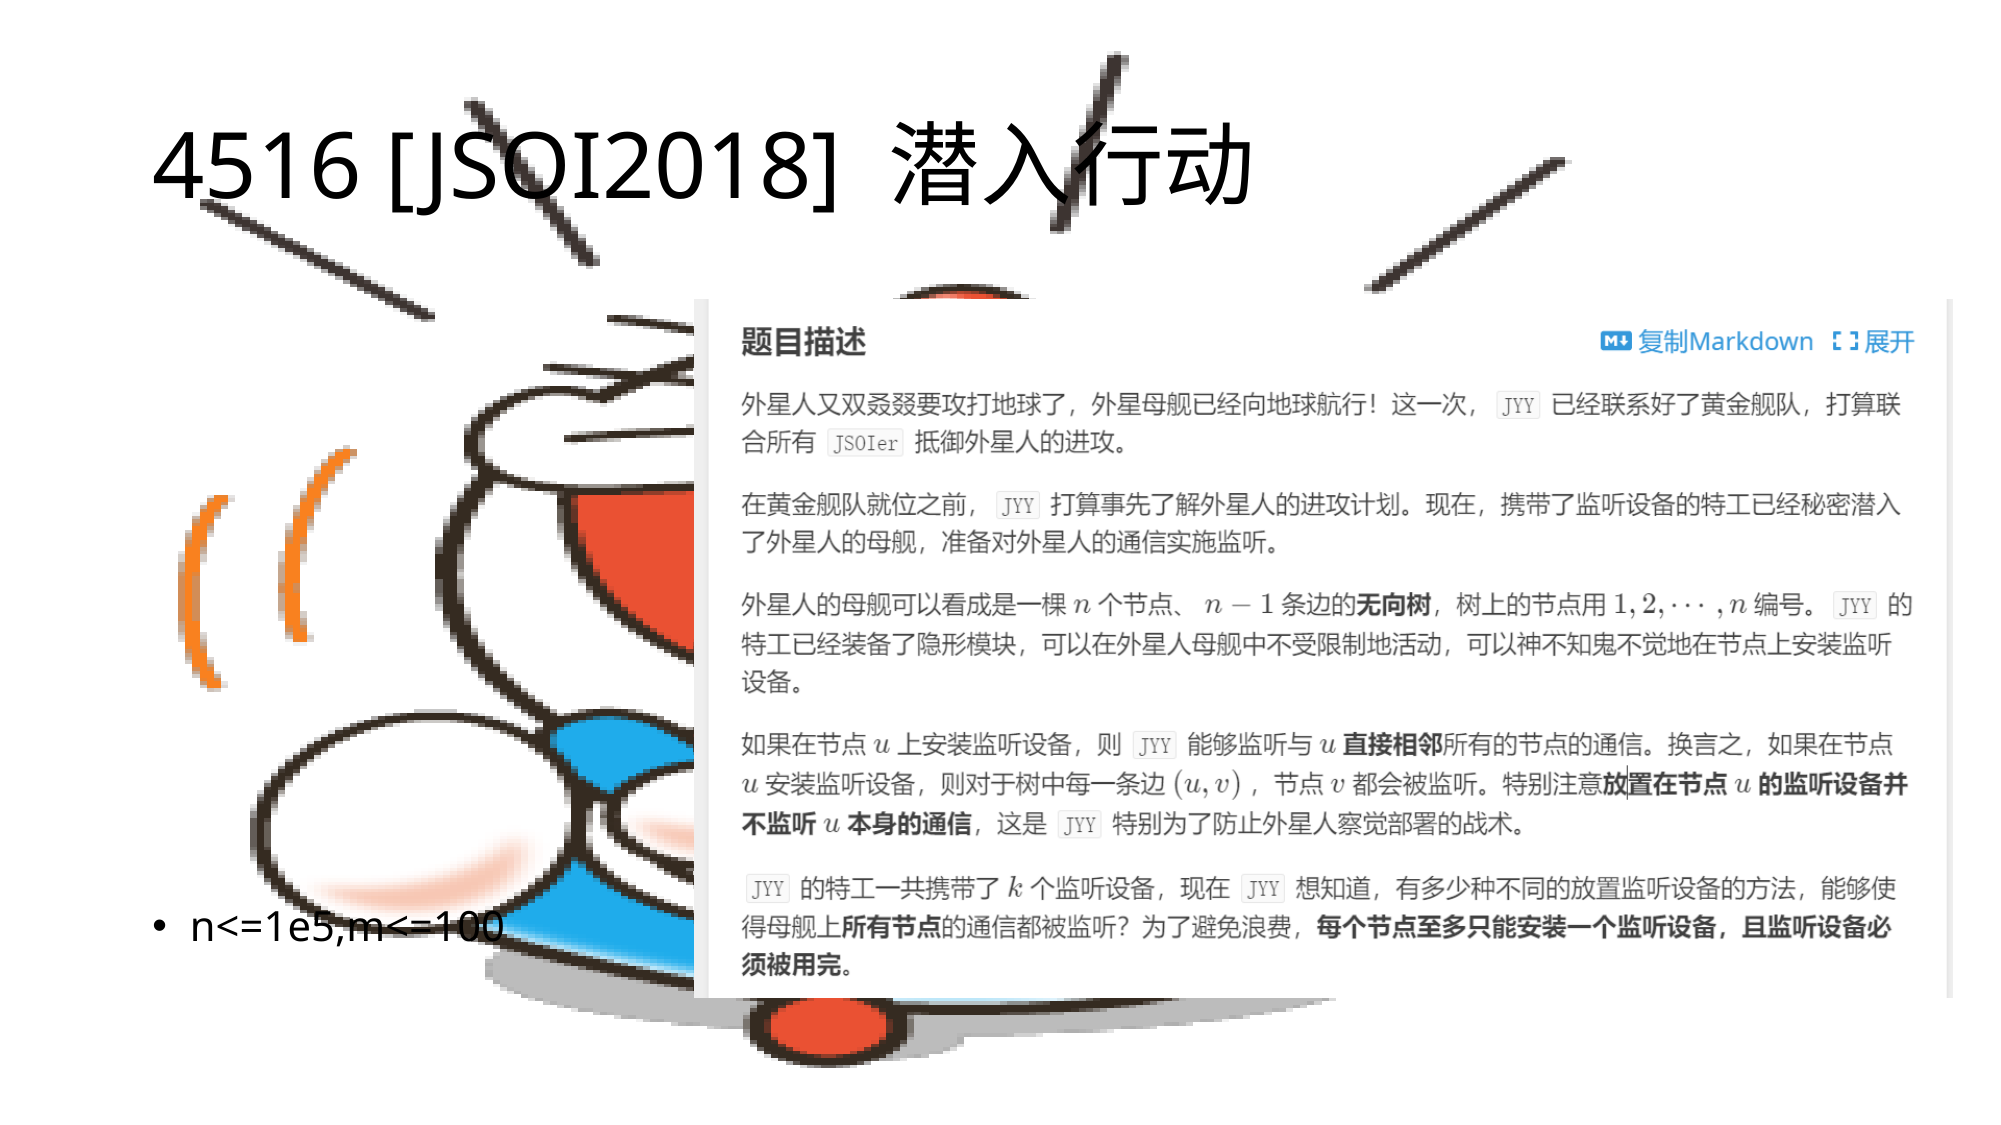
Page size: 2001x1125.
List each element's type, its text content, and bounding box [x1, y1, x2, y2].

picture [694, 299, 1953, 998]
list n<=1e5,m<=100 [137, 299, 1863, 1014]
title 4516 [JSOI2018] 潜入行动 [137, 59, 1863, 278]
